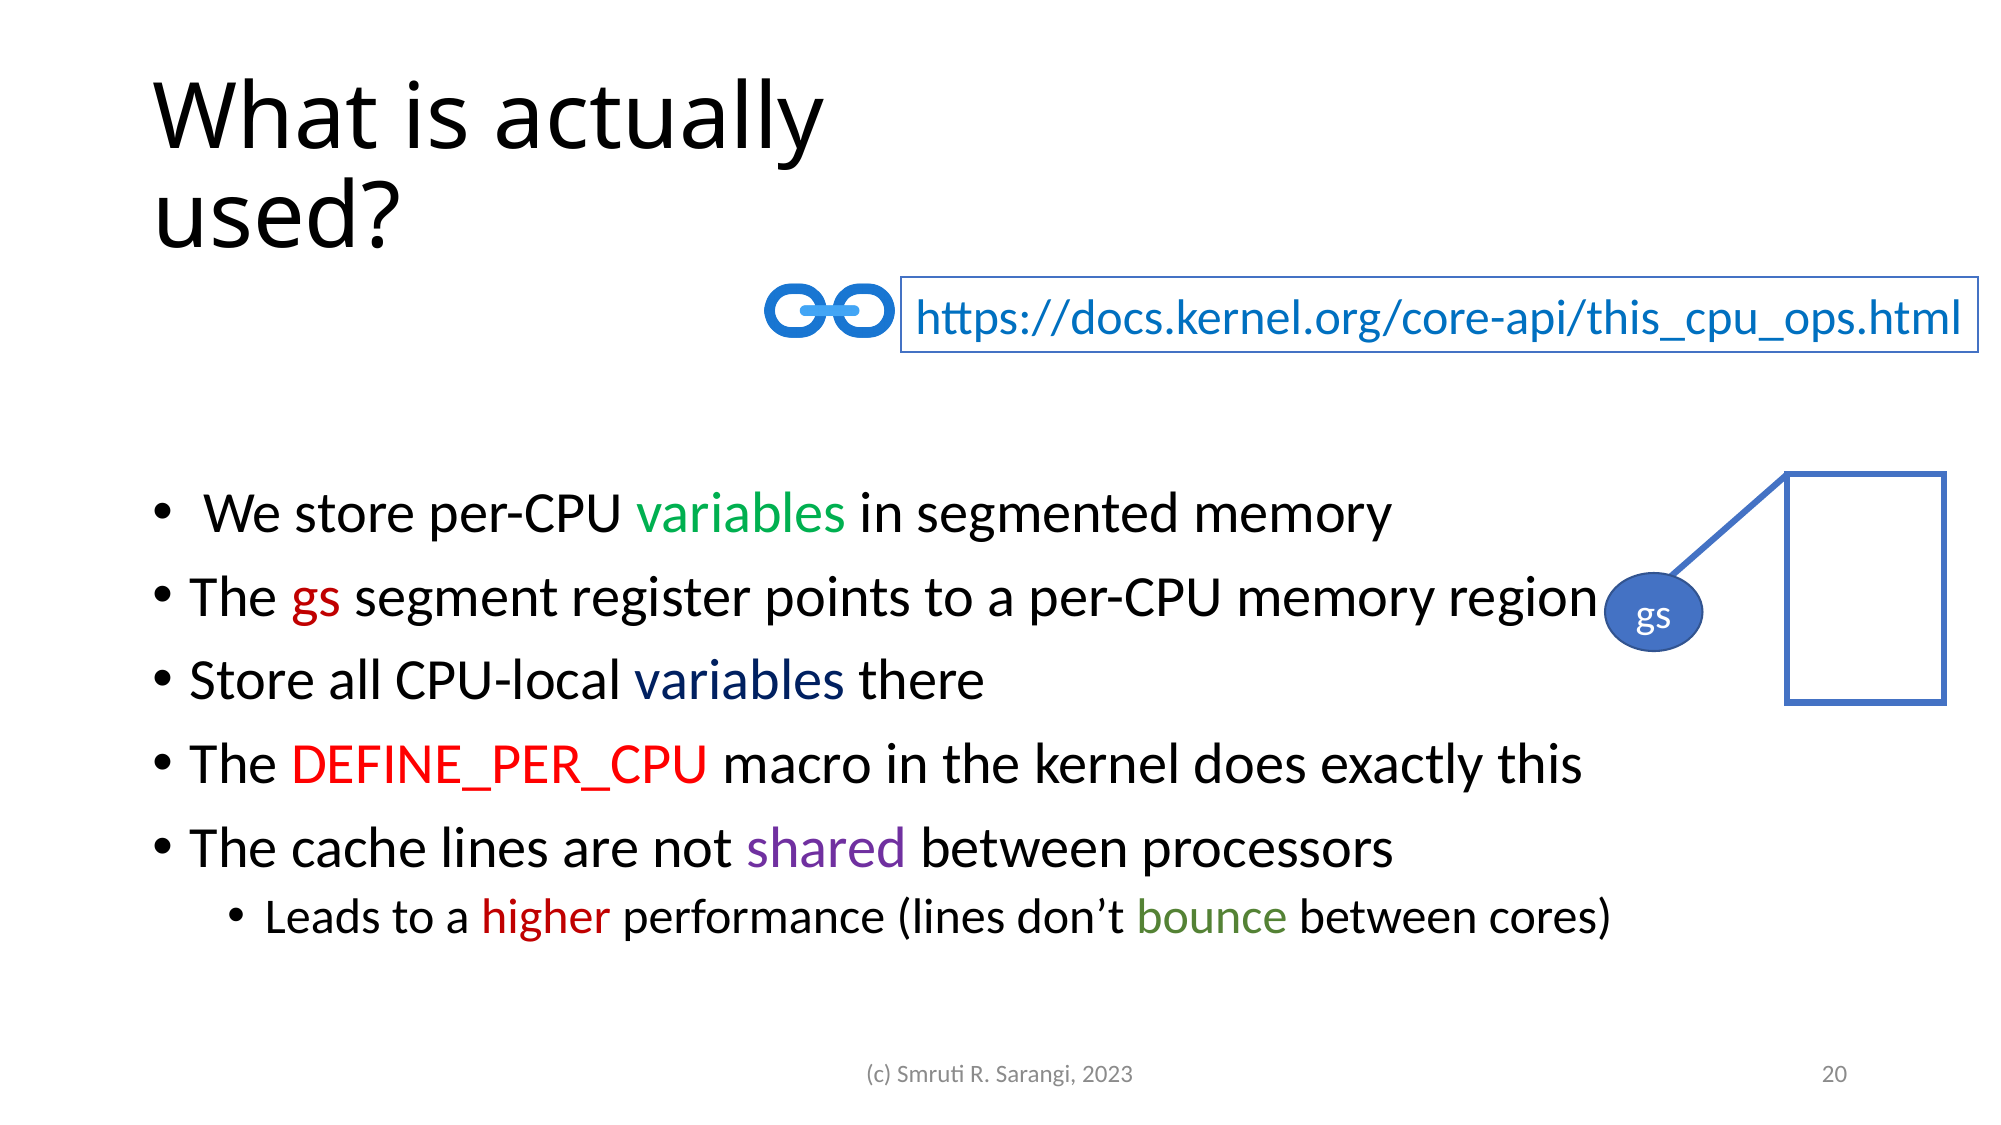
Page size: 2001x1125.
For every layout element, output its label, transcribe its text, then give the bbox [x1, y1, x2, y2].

list We store per-CPU variables in segmented memory The gs segment register points to a per-CPU memory region Store all CPU-local variables there The DEFINE_PER_CPU macro in the kernel does exactly this The cache lines are not shared between processors Leads to a higher performance (lines don’t bounce between cores) [137, 474, 1787, 990]
slide_number 20 [1412, 1042, 1863, 1103]
picture [764, 245, 895, 376]
title What is actually used? [137, 59, 1000, 278]
text_box [1672, 473, 1945, 704]
text_box https://docs.kernel.org/core-api/this_cpu_ops.html [900, 276, 1979, 353]
footer (c) Smruti R. Sarangi, 2023 [662, 1042, 1338, 1103]
text_box gs [1603, 571, 1704, 653]
